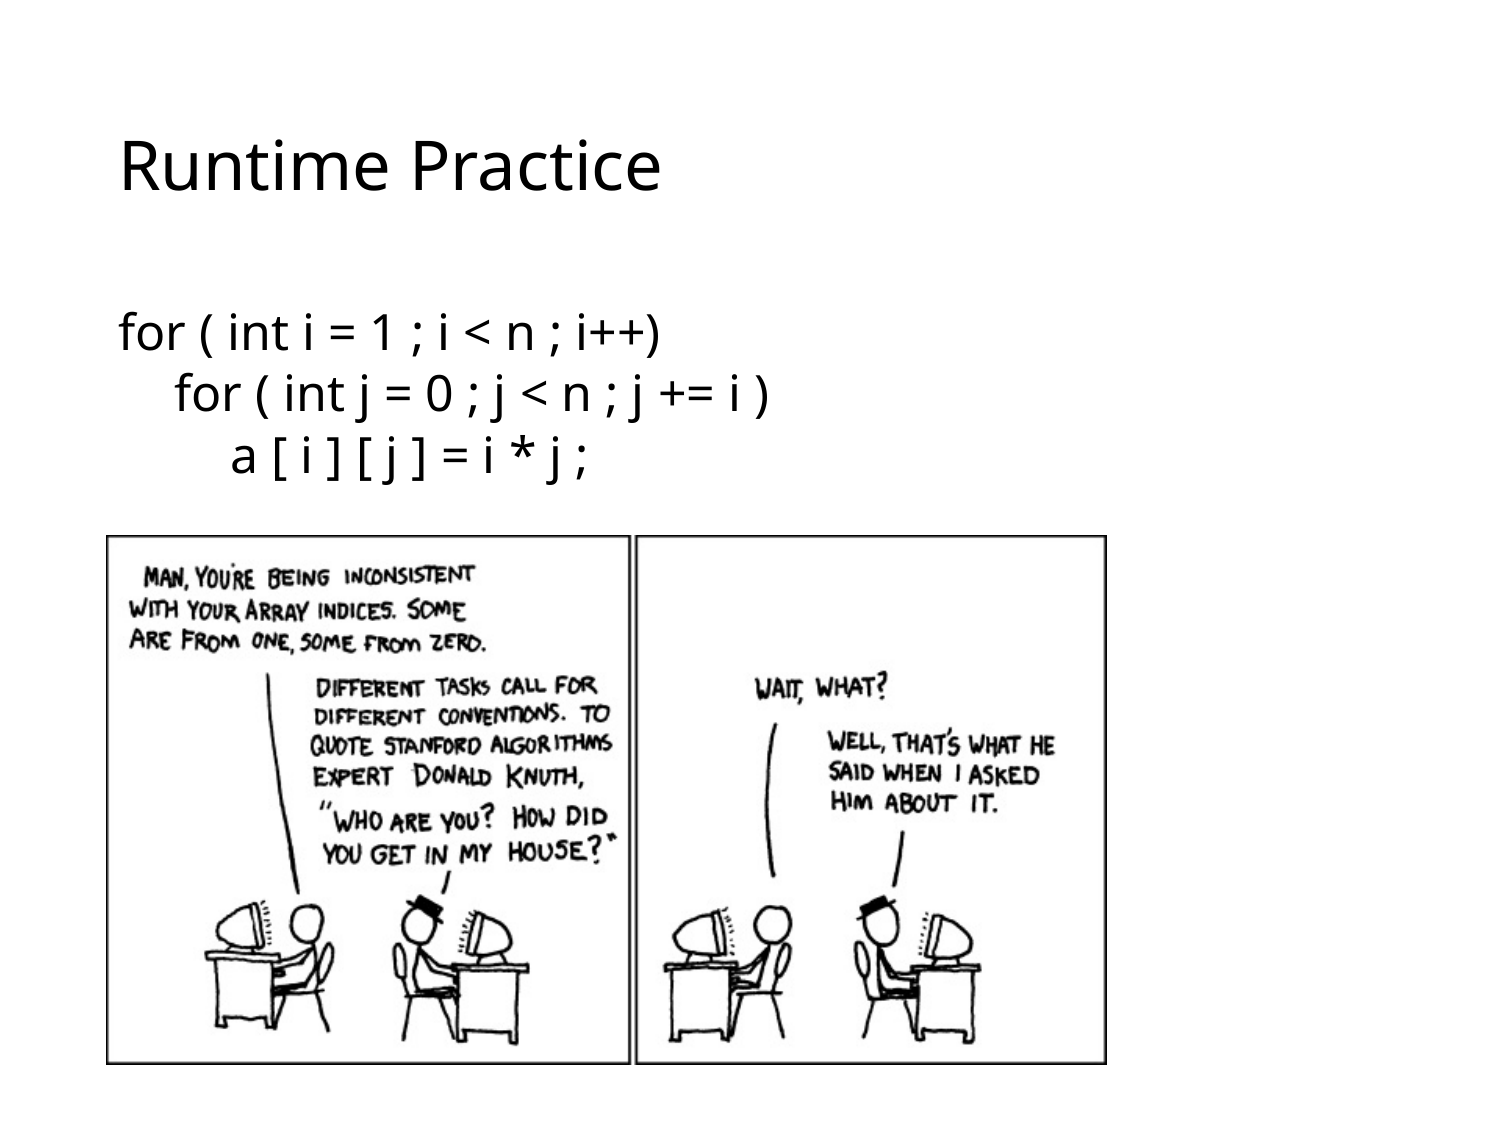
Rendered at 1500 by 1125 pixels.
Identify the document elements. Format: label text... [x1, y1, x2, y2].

list for ( int i = 1 ; i < n ; i++) for ( int j = 0 ; j < n ; j += i ) a [ i ] [ j ] = i * j ; XKCD #163 [103, 299, 1397, 1014]
picture [106, 535, 1107, 1066]
title Runtime Practice [103, 59, 1397, 278]
